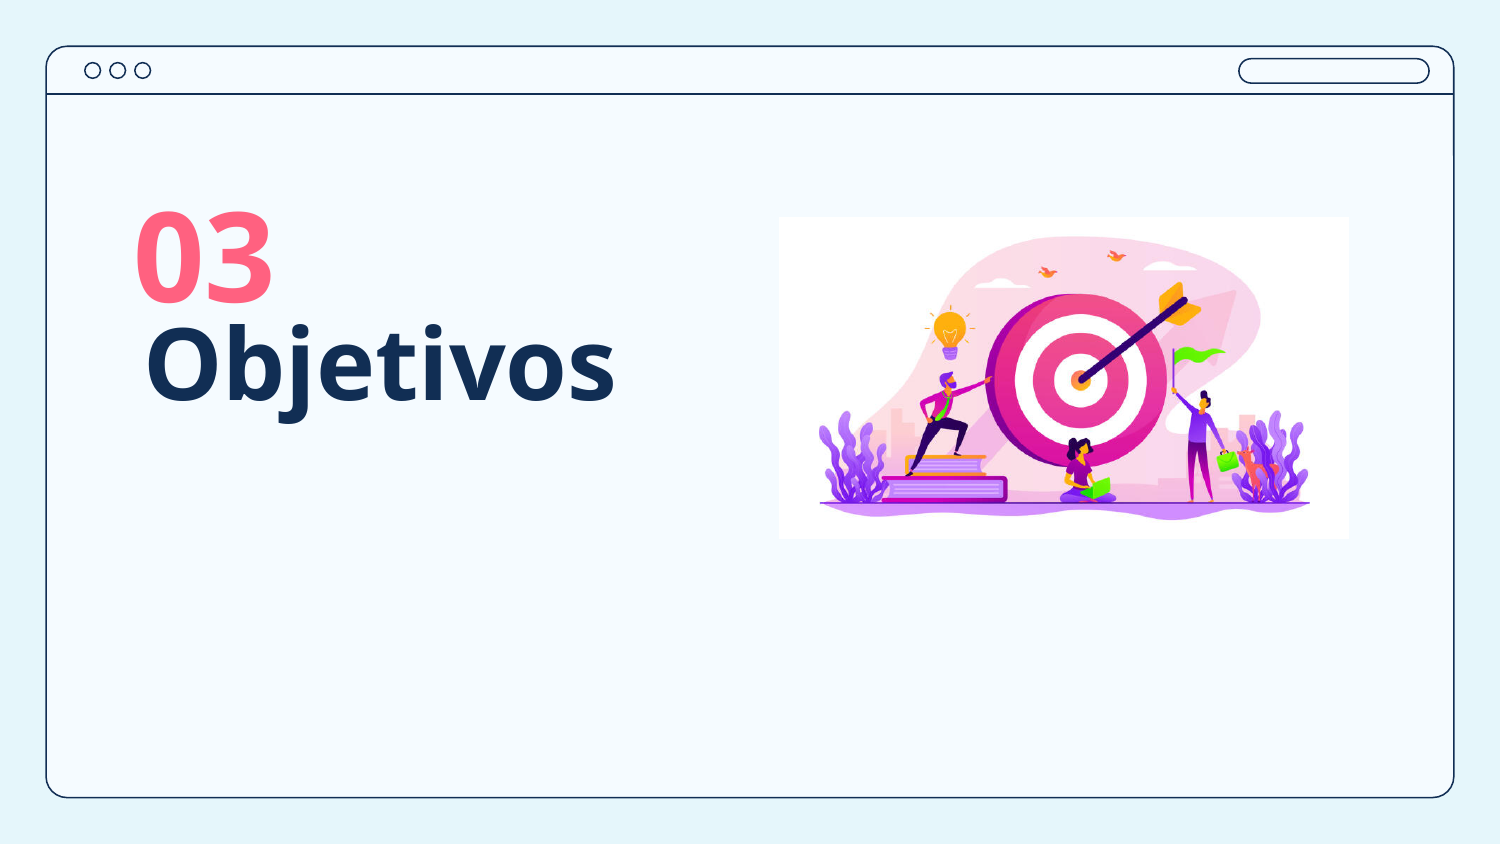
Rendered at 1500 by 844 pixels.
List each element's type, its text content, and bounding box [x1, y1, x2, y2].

title Objetivos [128, 297, 773, 436]
picture [778, 217, 1350, 540]
title 03 [118, 204, 398, 343]
